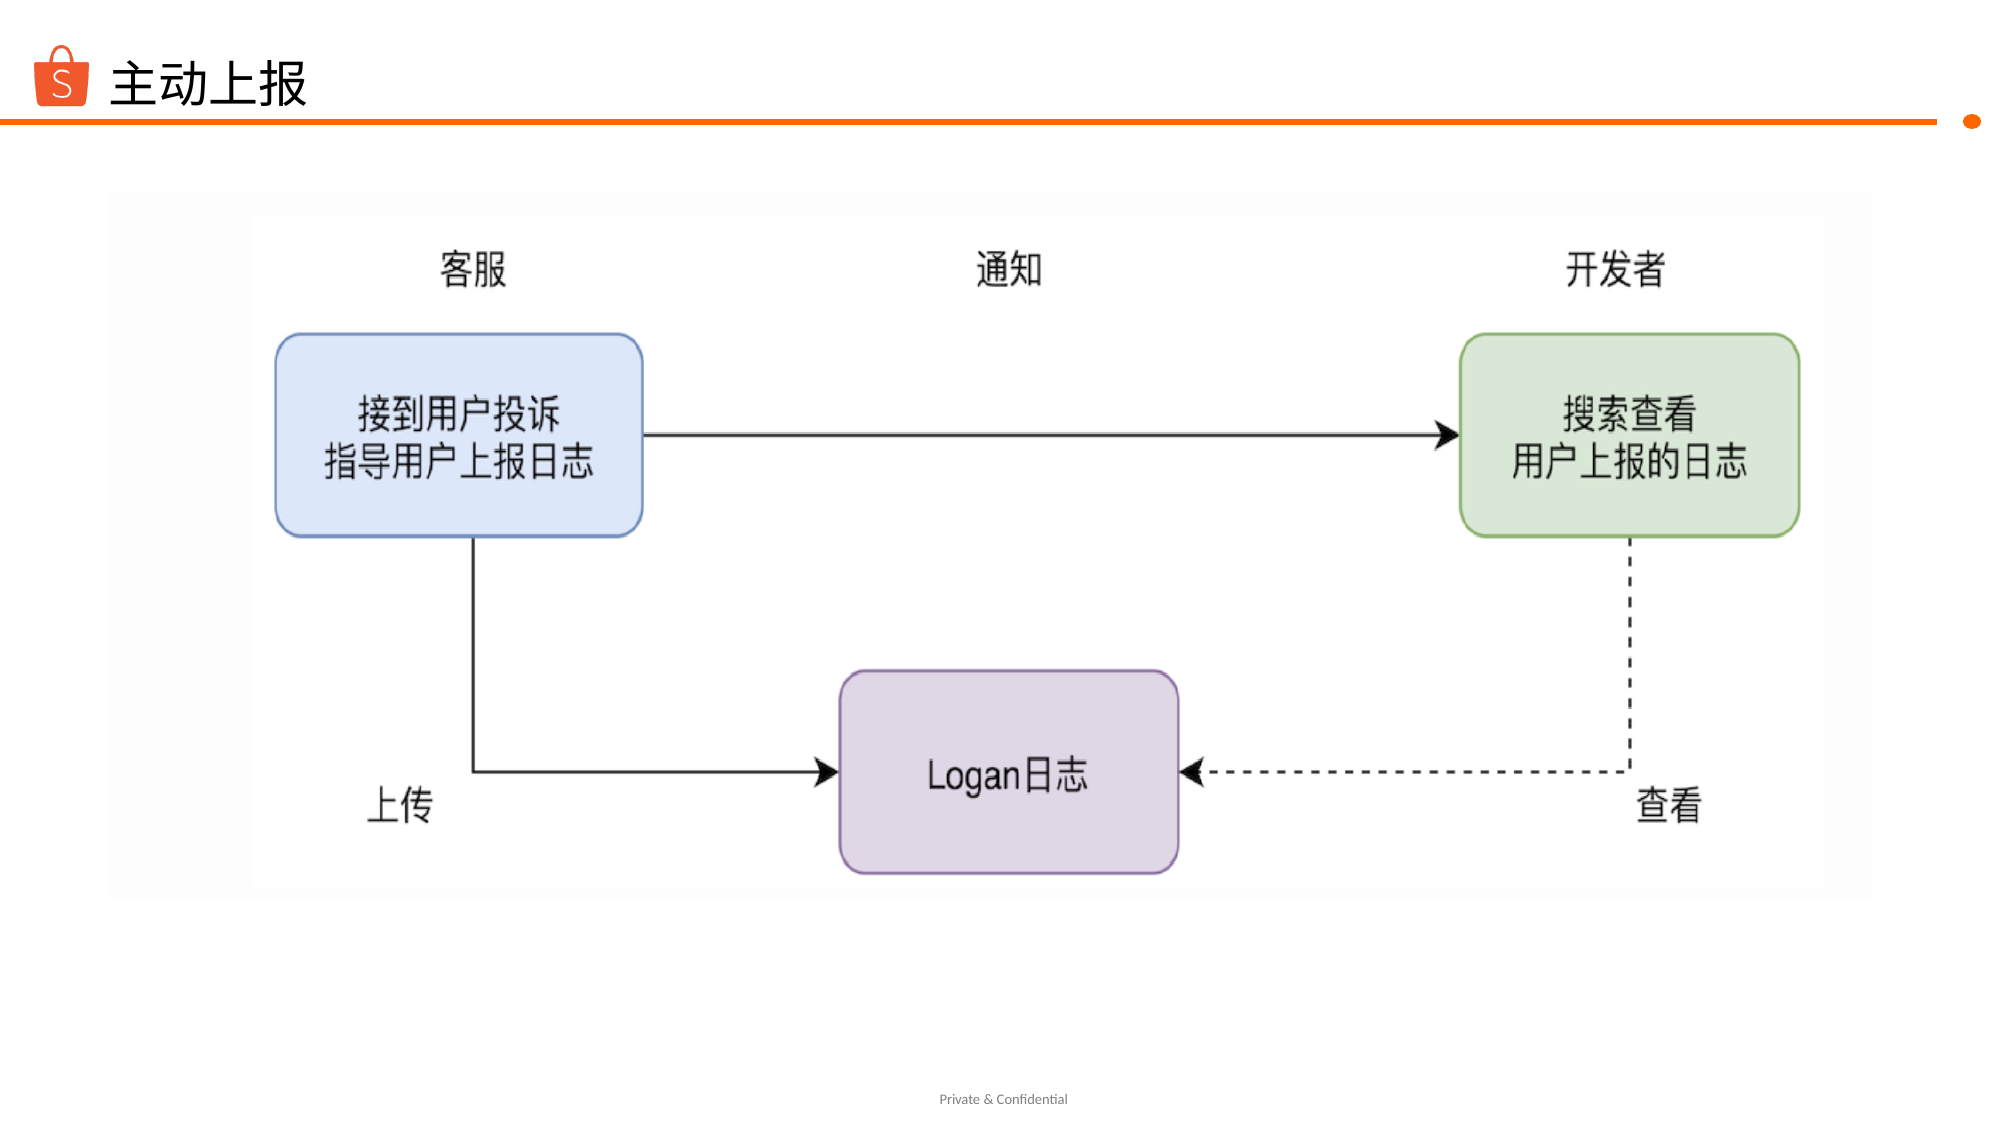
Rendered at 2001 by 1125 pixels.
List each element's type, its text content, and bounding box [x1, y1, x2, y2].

title 主动上报 [99, 29, 1898, 122]
picture [28, 42, 95, 109]
picture [108, 193, 1872, 898]
